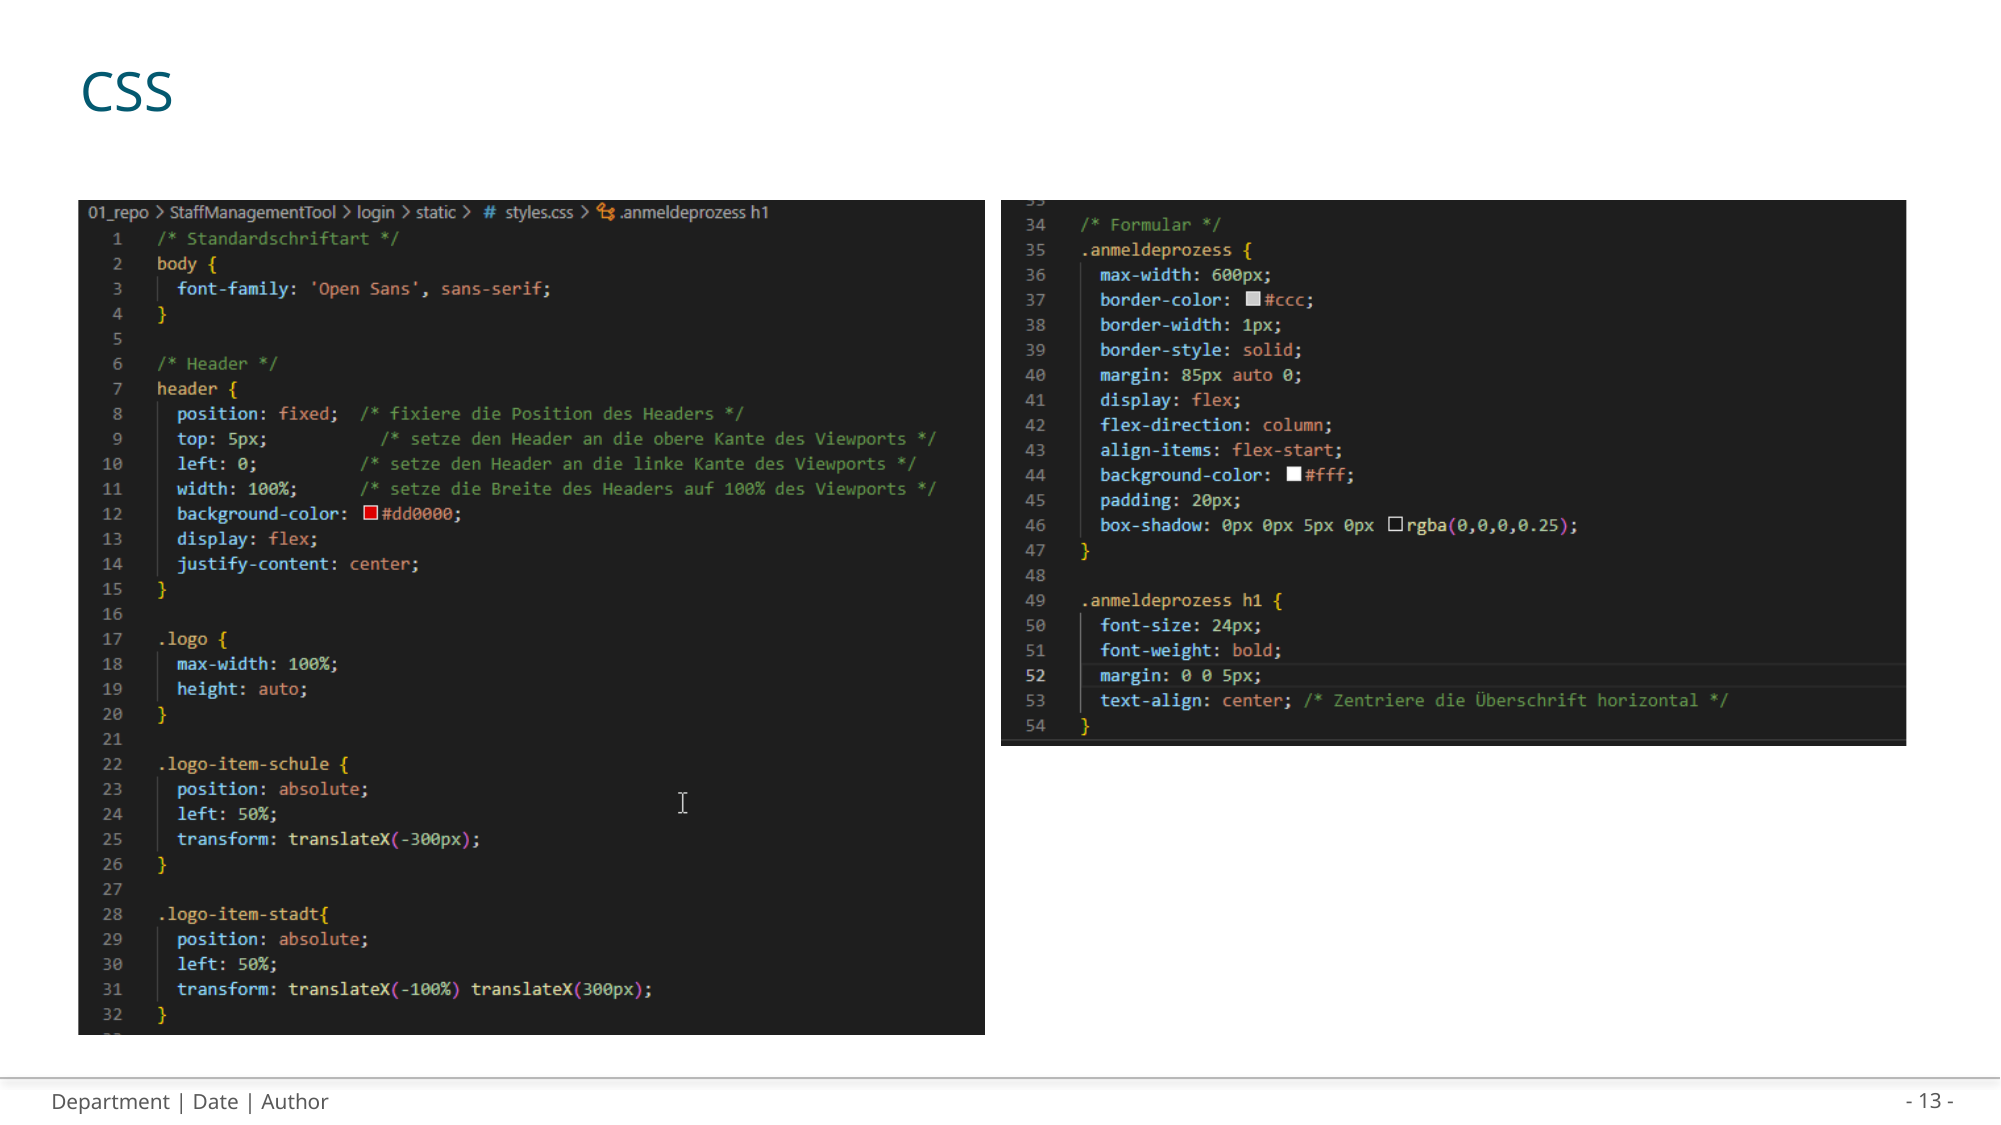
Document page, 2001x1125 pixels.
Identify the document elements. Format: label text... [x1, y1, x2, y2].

title Css [80, 56, 1922, 123]
picture [78, 200, 986, 1036]
picture [999, 200, 1907, 1005]
